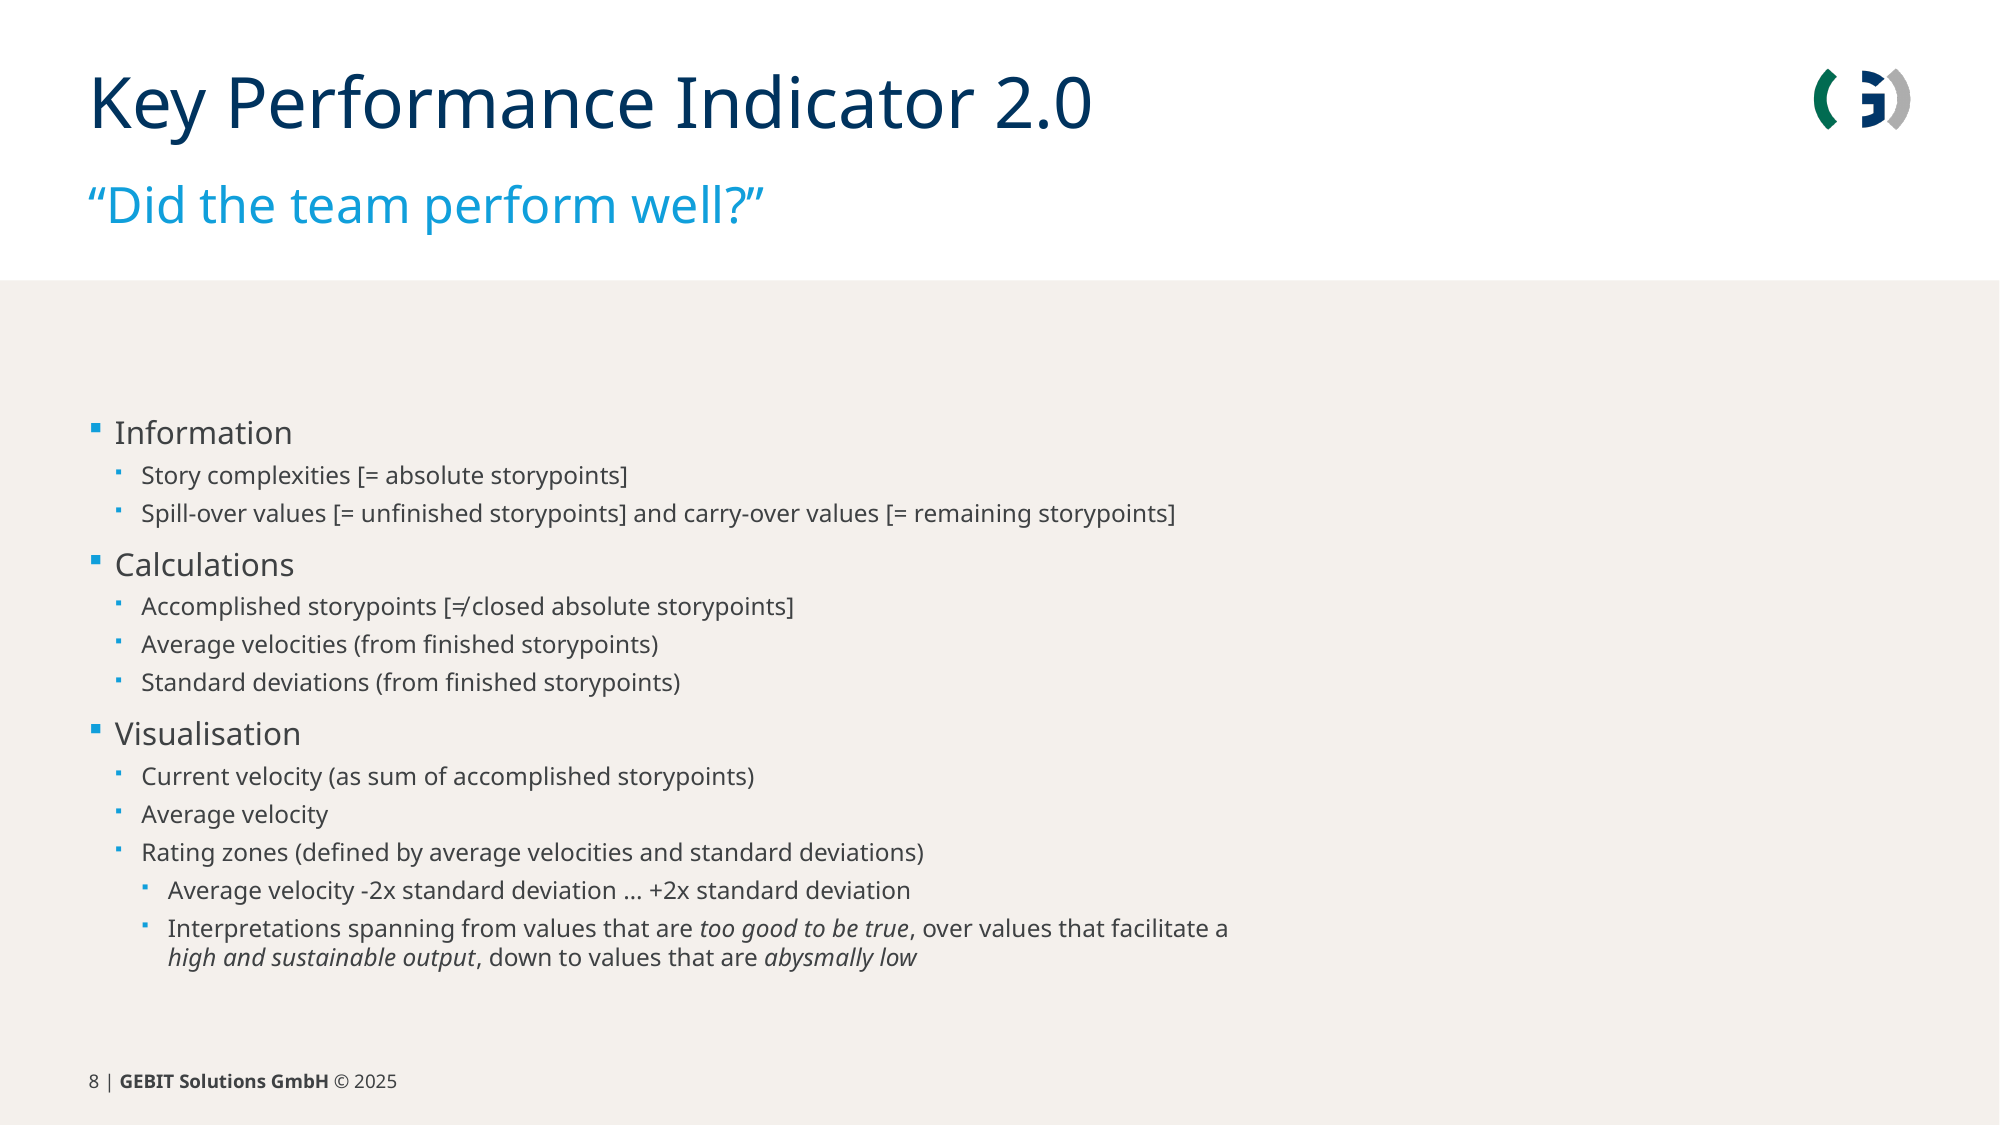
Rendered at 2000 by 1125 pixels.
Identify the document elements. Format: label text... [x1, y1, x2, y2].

list “Did the team perform well?” [88, 149, 1789, 241]
picture [1812, 67, 1912, 131]
list Key Performance Indicator 2.0 [88, 59, 1789, 149]
list Information Story complexities [= absolute storypoints] Spill-over values [= unfinished storypoints] and carry-over values [= remaining storypoints] Calculations Accomplished storypoints [≠ closed absolute storypoints] Average velocities (from finished storypoints) Standard deviations (from finished storypoints) Visualisation Current velocity (as sum of accomplished storypoints) Average velocity Rating zones (defined by average velocities and standard deviations) Average velocity -2x standard deviation … +2x standard deviation Interpretations spanning from values that are too good to be true, over values that facilitate a high and sustainable output, down to values that are abysmally low [88, 413, 1243, 976]
